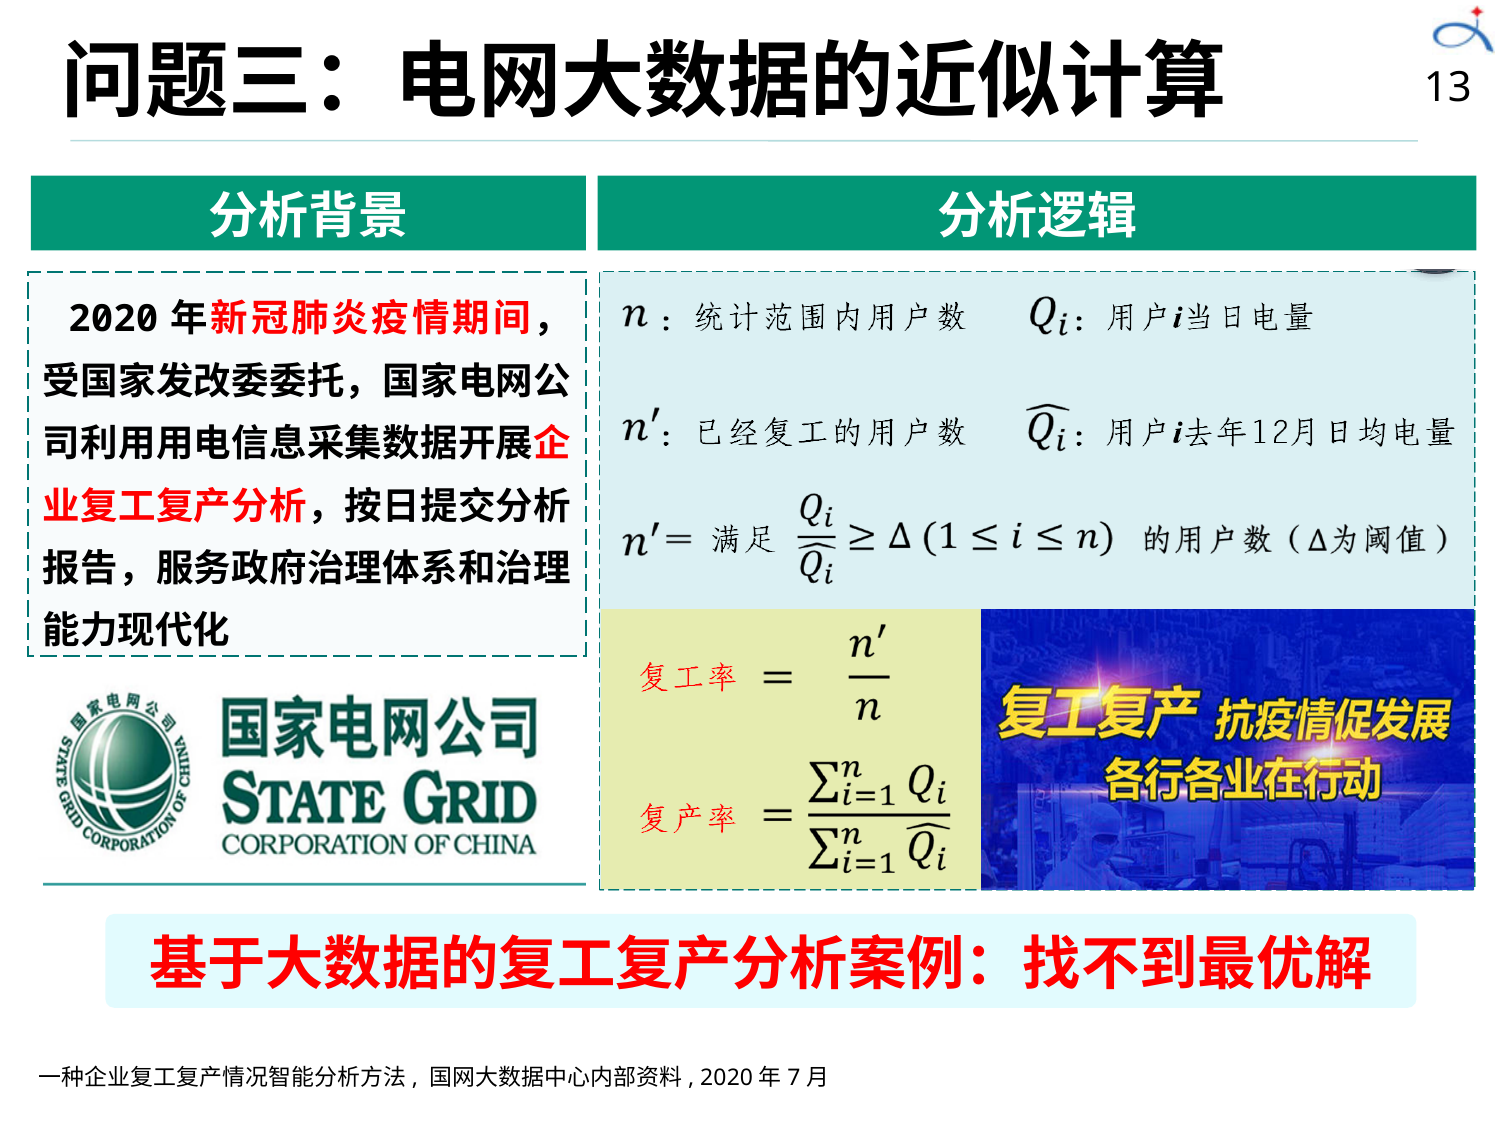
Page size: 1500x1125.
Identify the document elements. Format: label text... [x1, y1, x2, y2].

text_box 2020年新冠肺炎疫情期间，受国家发改委委托，国家电网公司利用用电信息采集数据开展企业复工复产分析，按日提交分析报告，服务政府治理体系和治理能力现代化 [28, 271, 586, 657]
text_box 基于大数据的复工复产分析案例：找不到最优解 [105, 913, 1417, 1008]
picture [1432, 5, 1495, 55]
picture [597, 269, 1476, 891]
text_box 分析背景 [30, 175, 586, 251]
title 问题三：电网大数据的近似计算 [46, 11, 1419, 143]
list 一种企业复工复产情况智能分析方法, 国网大数据中心内部资料, 2020年7月 [23, 1054, 1442, 1125]
text_box 13 [1406, 58, 1487, 119]
picture [23, 667, 587, 891]
text_box 分析逻辑 [597, 175, 1477, 251]
